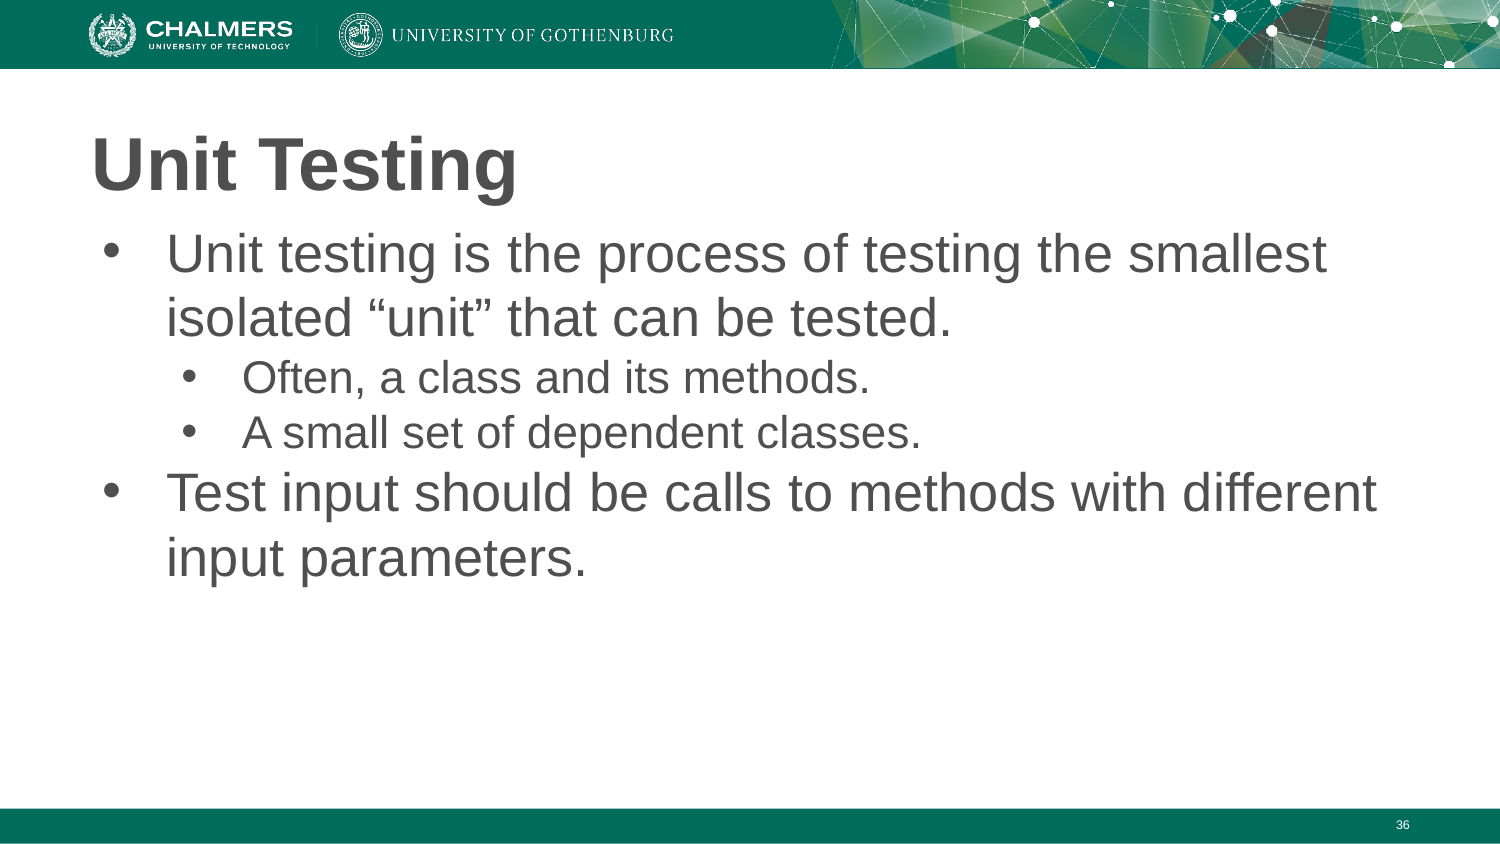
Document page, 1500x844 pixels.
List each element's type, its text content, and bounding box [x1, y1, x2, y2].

list Unit testing is the process of testing the smallest isolated “unit” that can be tested. Often, a class and its methods. A small set of dependent classes. Test input should be calls to methods with different input parameters. [76, 210, 1425, 782]
slide_number ‹#› [1074, 809, 1425, 844]
title Unit Testing [76, 100, 1425, 210]
picture [64, 0, 696, 85]
picture [759, 0, 1500, 68]
